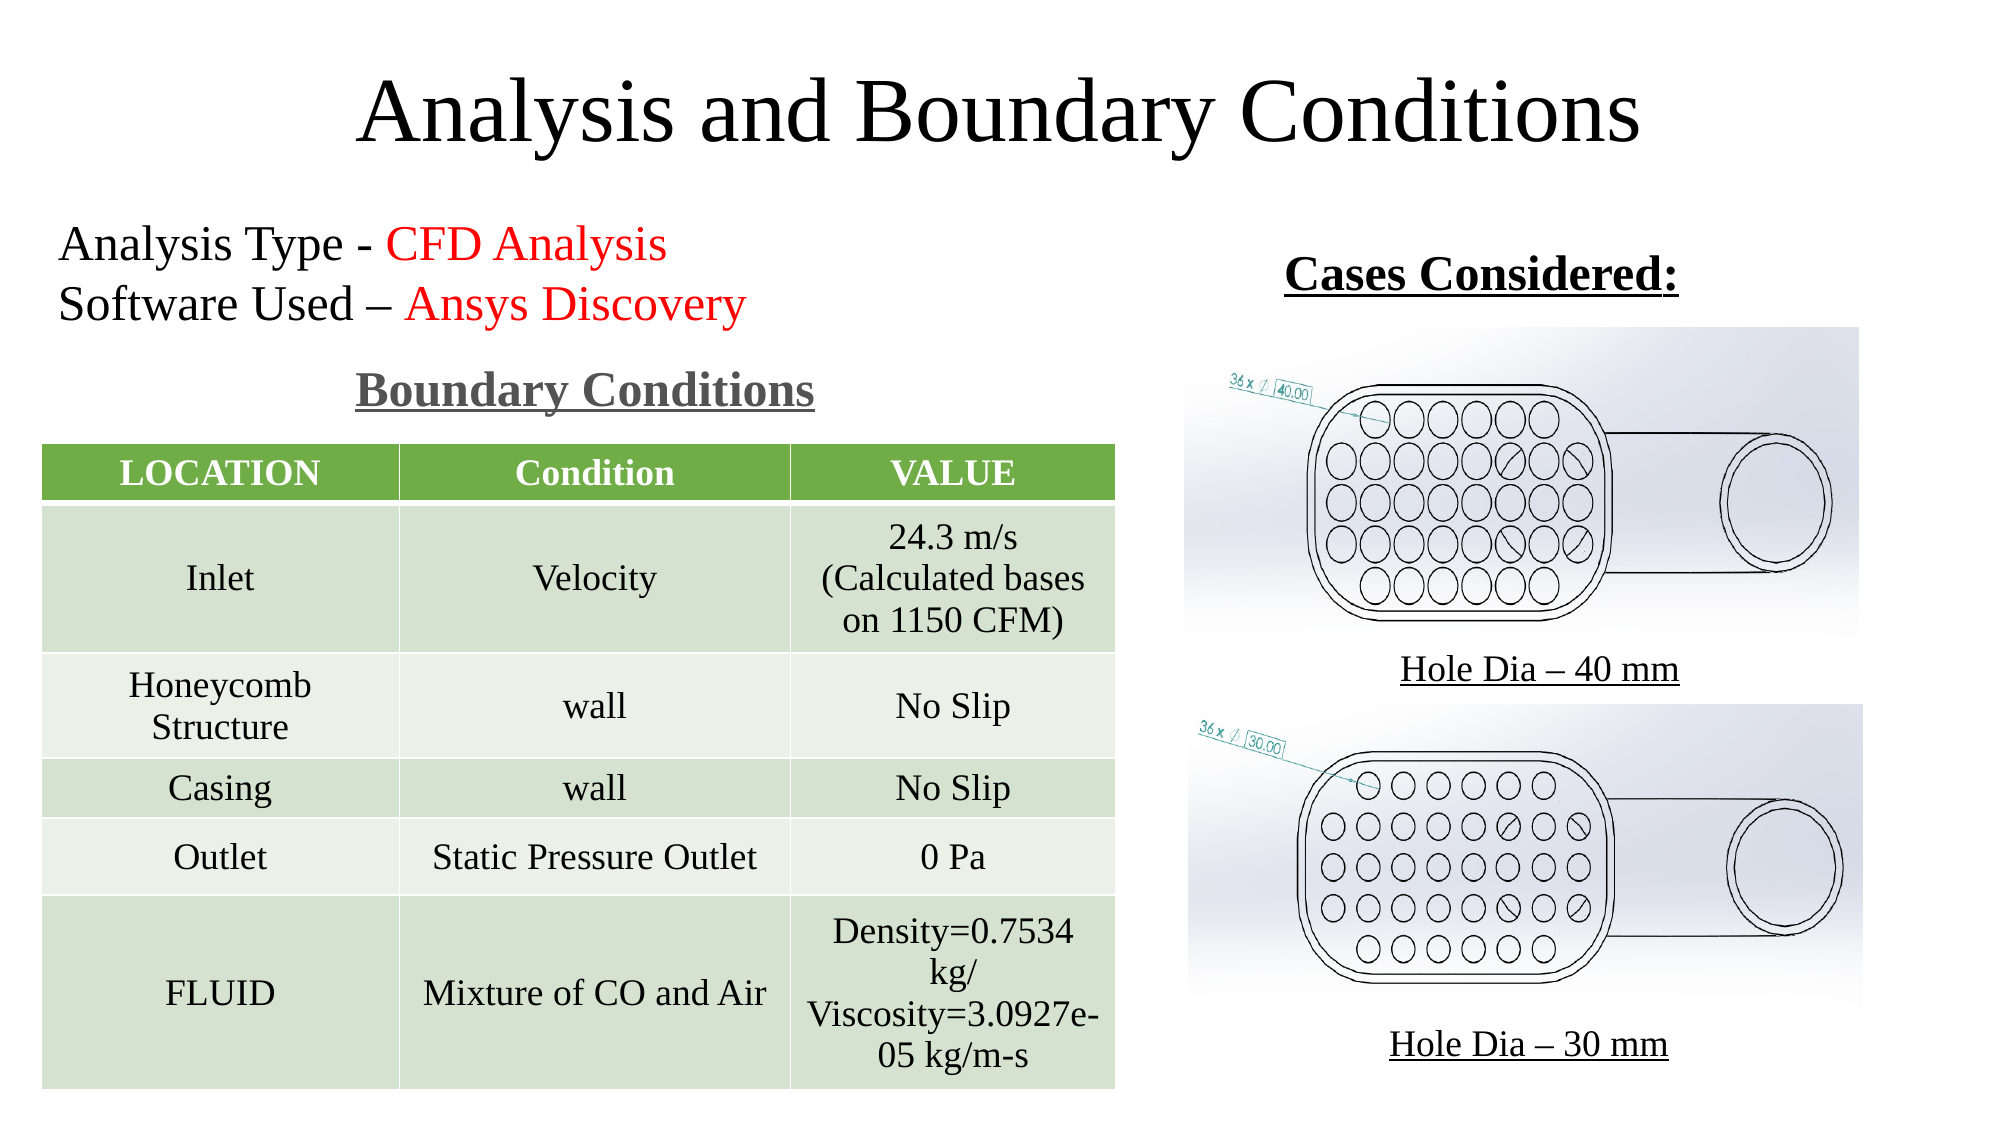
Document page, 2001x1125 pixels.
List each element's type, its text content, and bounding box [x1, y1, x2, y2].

text_box Cases Considered: [1269, 233, 1695, 309]
picture [1184, 327, 1859, 638]
text_box Analysis Type - CFD Analysis Software Used – Ansys Discovery [44, 203, 761, 338]
title Analysis and Boundary Conditions [137, 3, 1863, 221]
text_box Boundary Conditions [340, 349, 830, 424]
text_box Hole Dia – 40 mm [1385, 638, 1696, 697]
picture [1188, 704, 1863, 1015]
text_box Hole Dia – 30 mm [1374, 1015, 1685, 1072]
